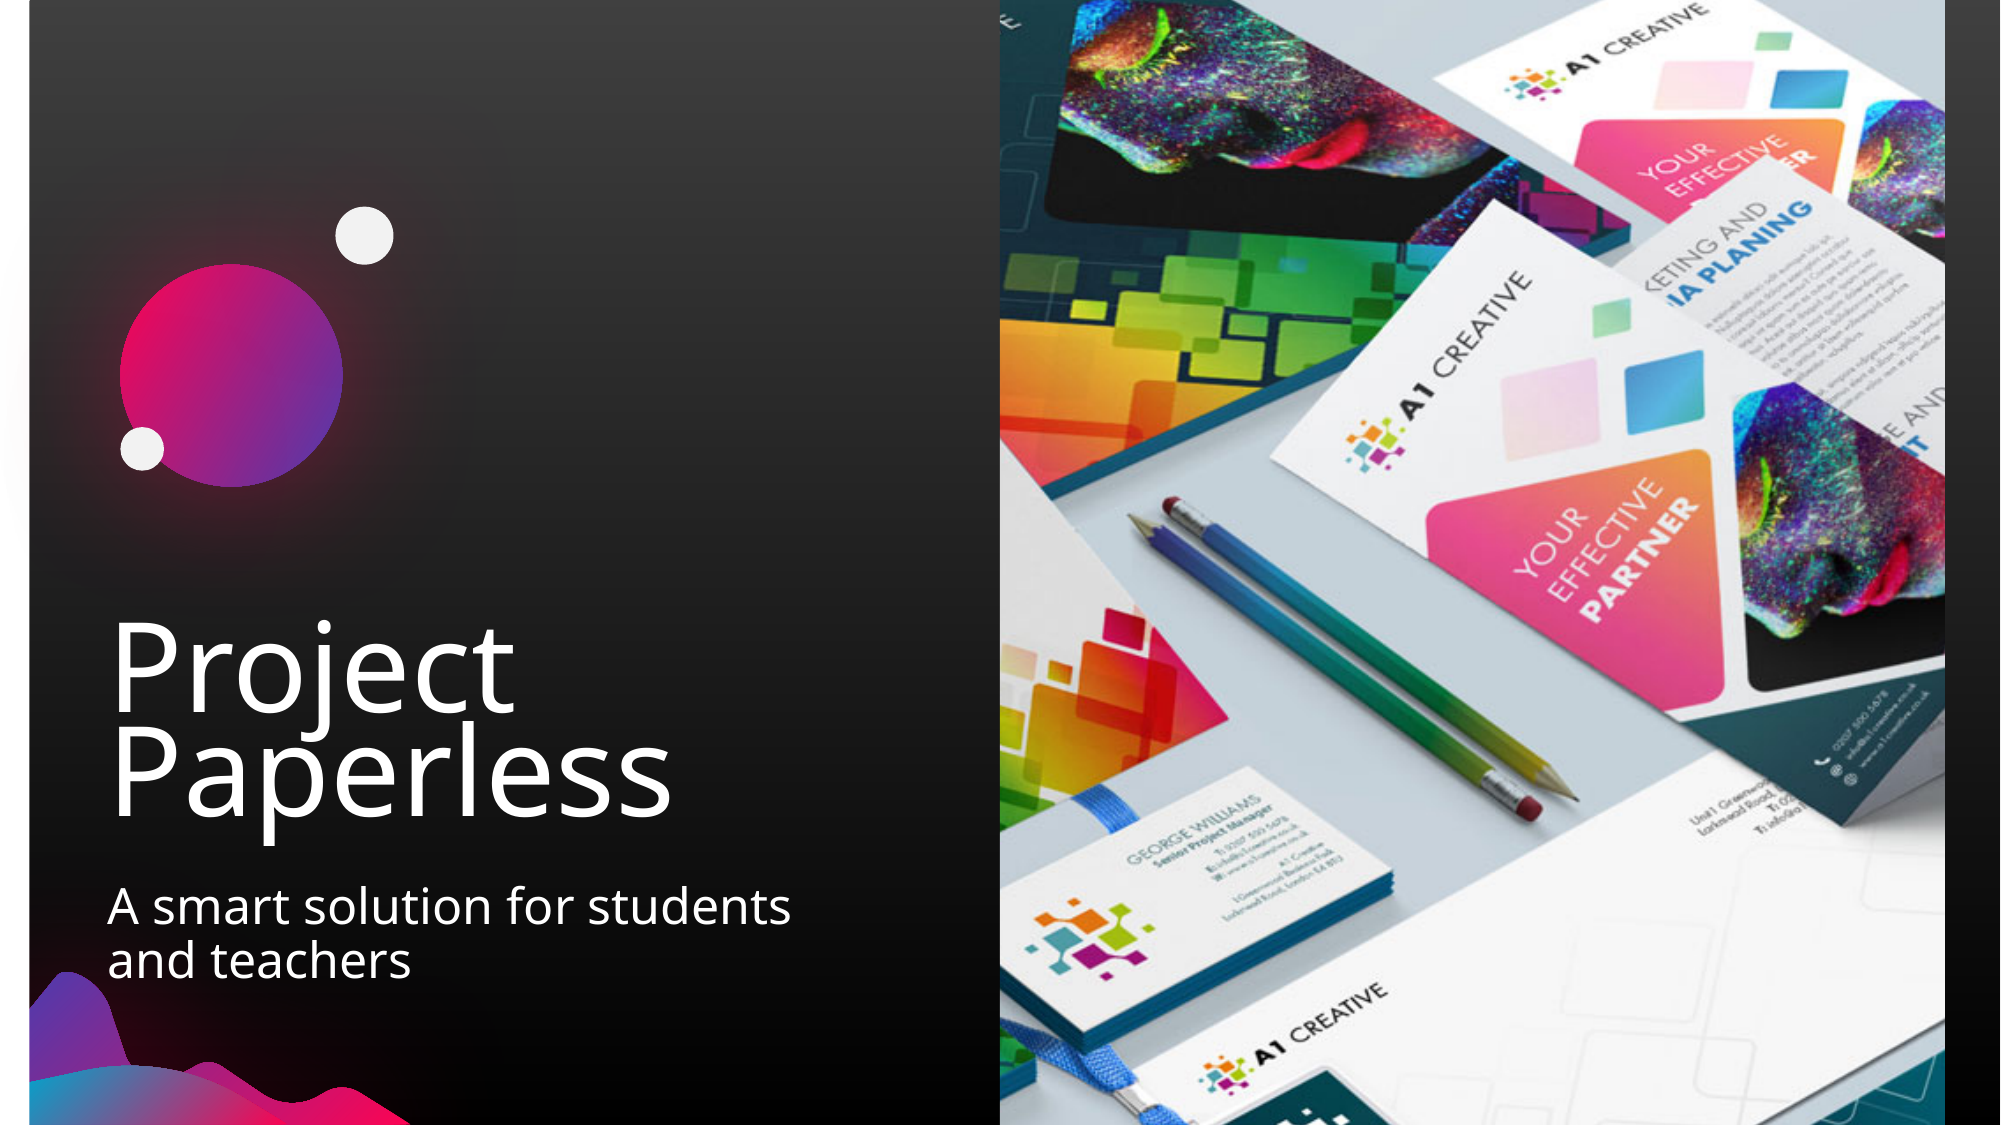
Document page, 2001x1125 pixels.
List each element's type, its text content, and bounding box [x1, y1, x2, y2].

subtitle A smart solution for students and teachers [107, 881, 947, 1054]
picture [999, 0, 1945, 1125]
title Project Paperless [107, 449, 947, 842]
